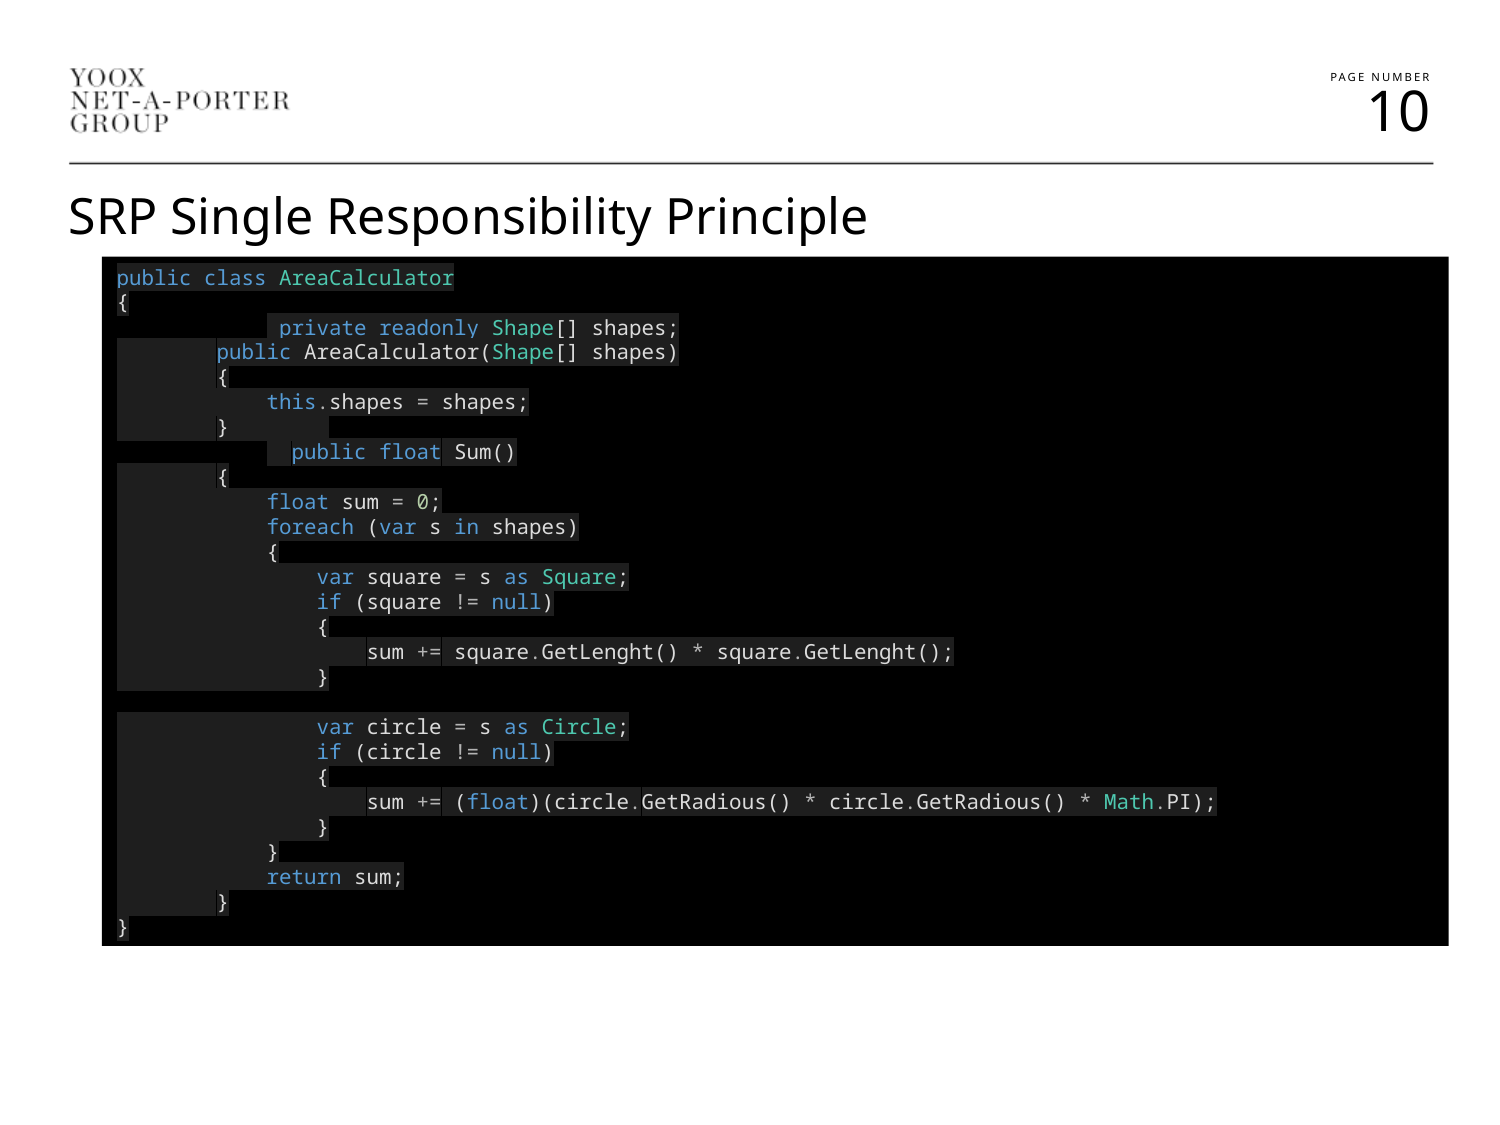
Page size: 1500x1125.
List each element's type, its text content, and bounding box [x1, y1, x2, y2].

list SRP Single Responsibility Principle [53, 176, 1433, 257]
text_box public class AreaCalculator { private readonly Shape[] shapes; public AreaCalculator(Shape[] shapes) { this.shapes = shapes; } public float Sum() { float sum = 0; foreach (var s in shapes) { var square = s as Square; if (square != null) { sum += square.GetLenght() * square.GetLenght(); } var circle = s as Circle; if (circle != null) { sum += (float)(circle.GetRadious() * circle.GetRadious() * Math.PI); } } return sum; } } [101, 256, 1449, 946]
